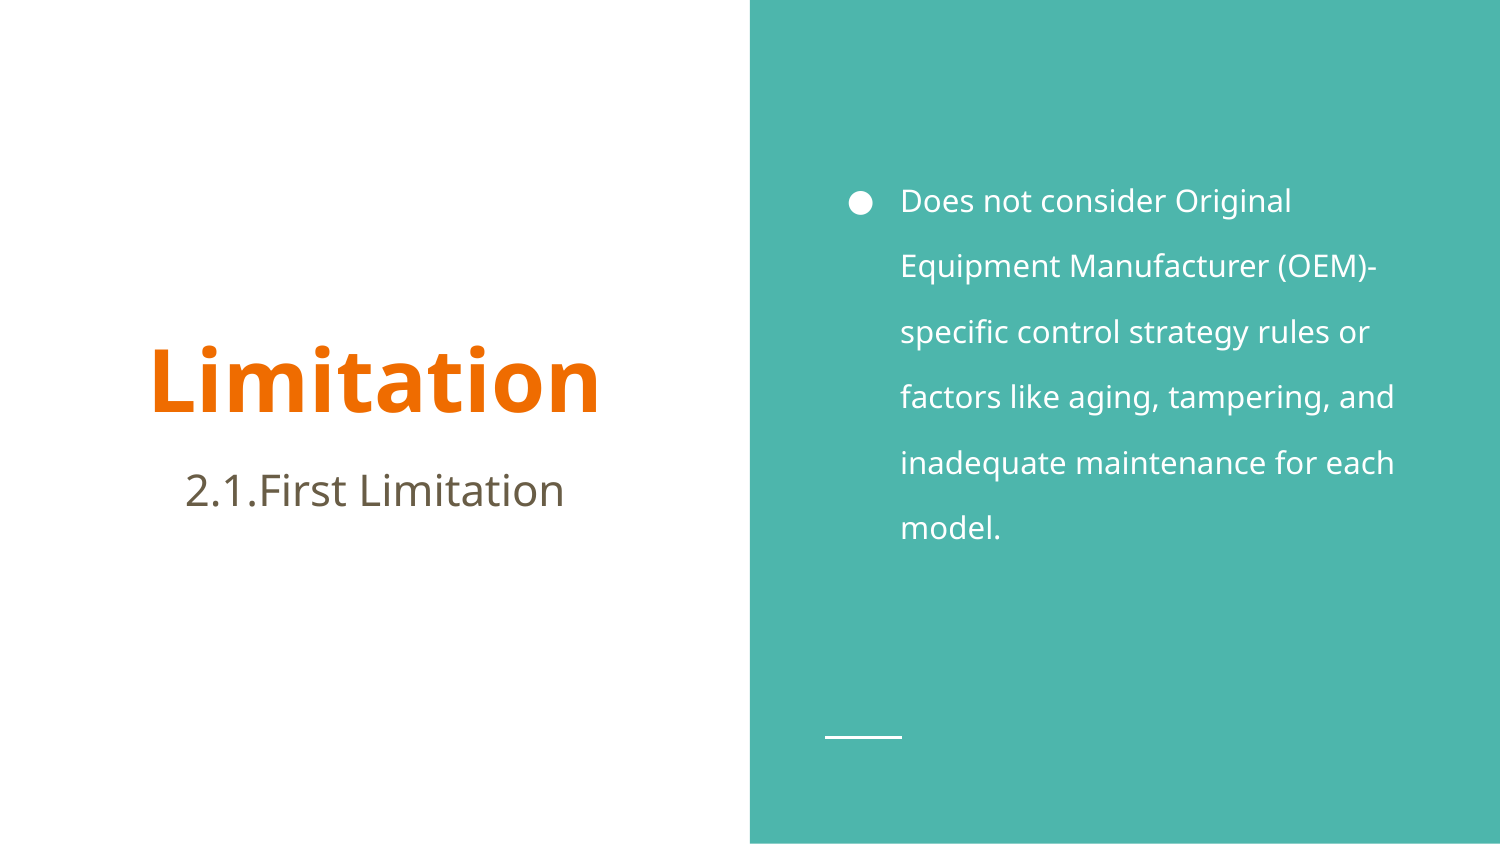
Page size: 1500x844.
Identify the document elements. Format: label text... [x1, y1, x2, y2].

list Does not consider Original Equipment Manufacturer (OEM)-specific control strategy rules or factors like aging, tampering, and inadequate maintenance for each model. [810, 118, 1440, 725]
subtitle 2.1.First Limitation [43, 447, 708, 650]
title Limitation [43, 170, 708, 446]
